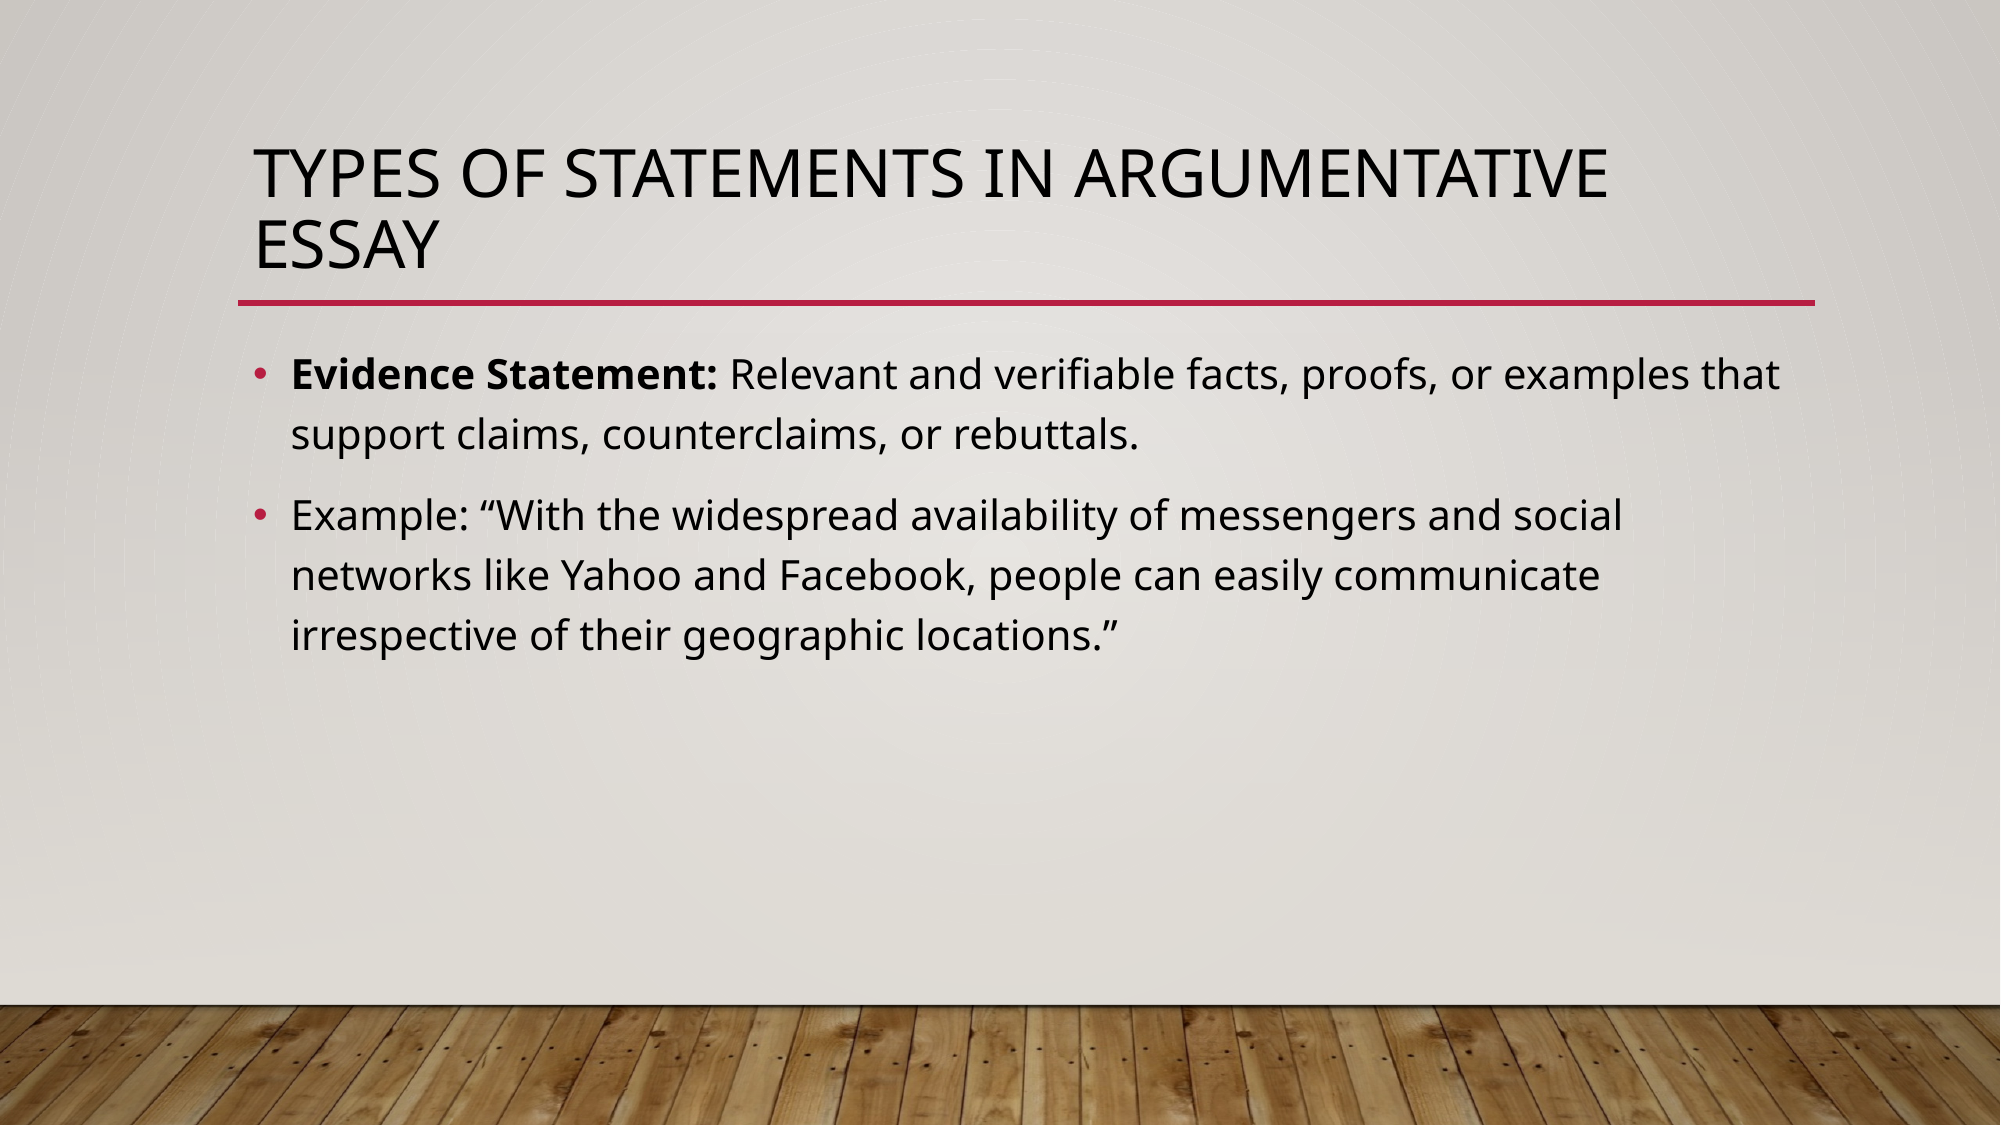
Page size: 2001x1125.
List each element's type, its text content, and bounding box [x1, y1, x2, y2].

title Types of statements in argumentative essay [238, 131, 1814, 305]
picture [0, 1005, 2000, 1125]
list Evidence Statement: Relevant and verifiable facts, proofs, or examples that support claims, counterclaims, or rebuttals. Example: “With the widespread availability of messengers and social networks like Yahoo and Facebook, people can easily communicate irrespective of their geographic locations.” [238, 330, 1814, 897]
